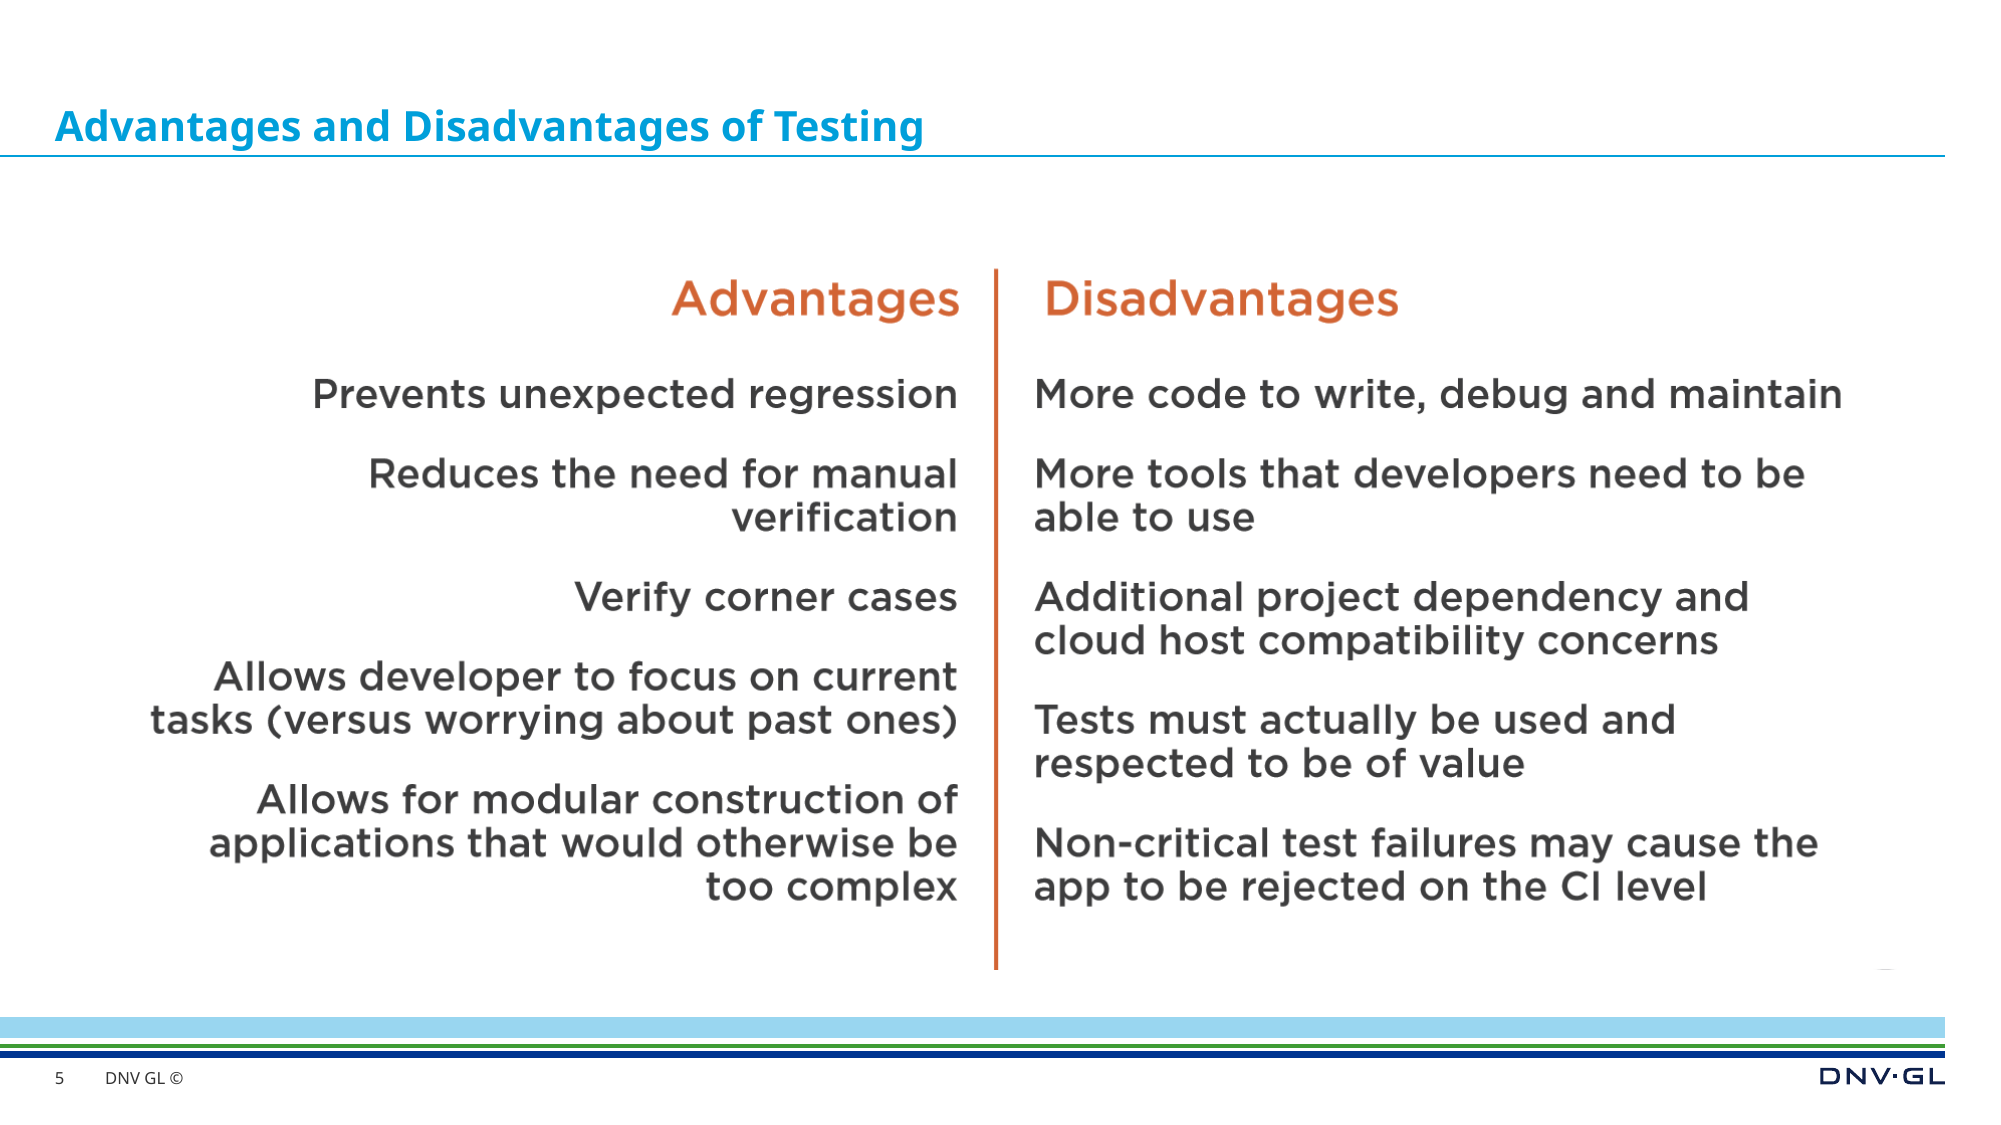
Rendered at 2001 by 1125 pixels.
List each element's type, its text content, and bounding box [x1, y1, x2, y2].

slide_number 5 [54, 1067, 101, 1098]
title Advantages and Disadvantages of Testing [54, 39, 1945, 150]
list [77, 207, 1923, 971]
